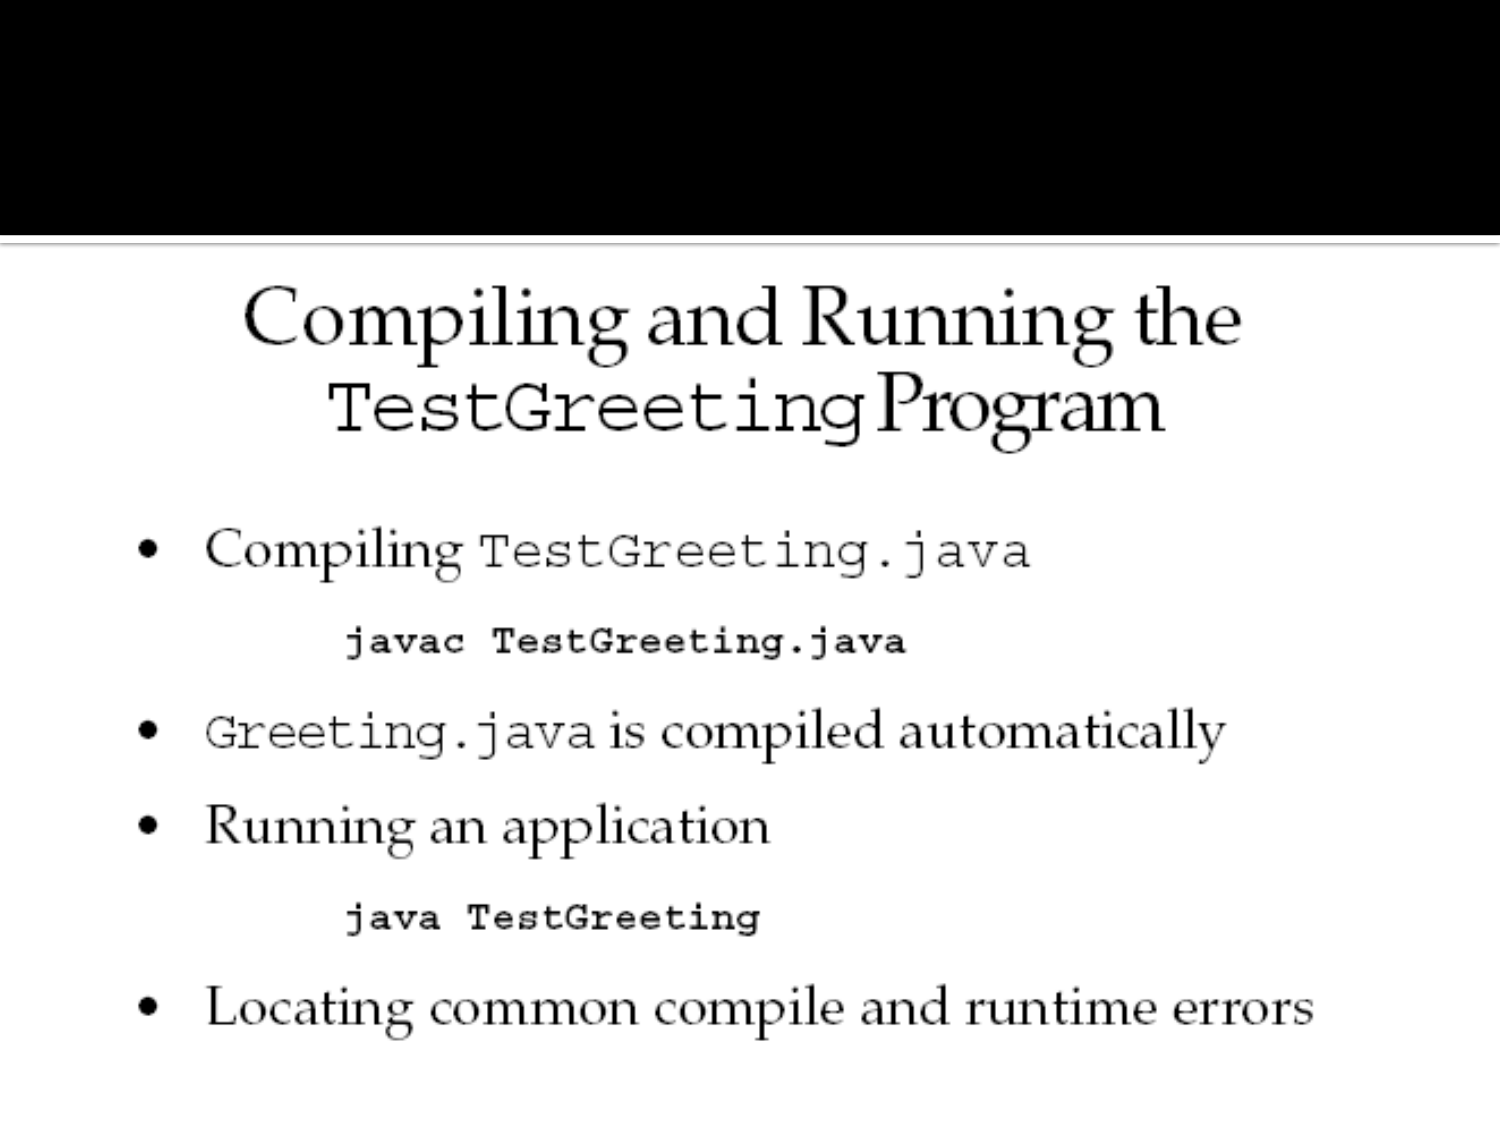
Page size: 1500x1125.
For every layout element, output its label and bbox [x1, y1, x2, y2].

list [112, 257, 1336, 1050]
